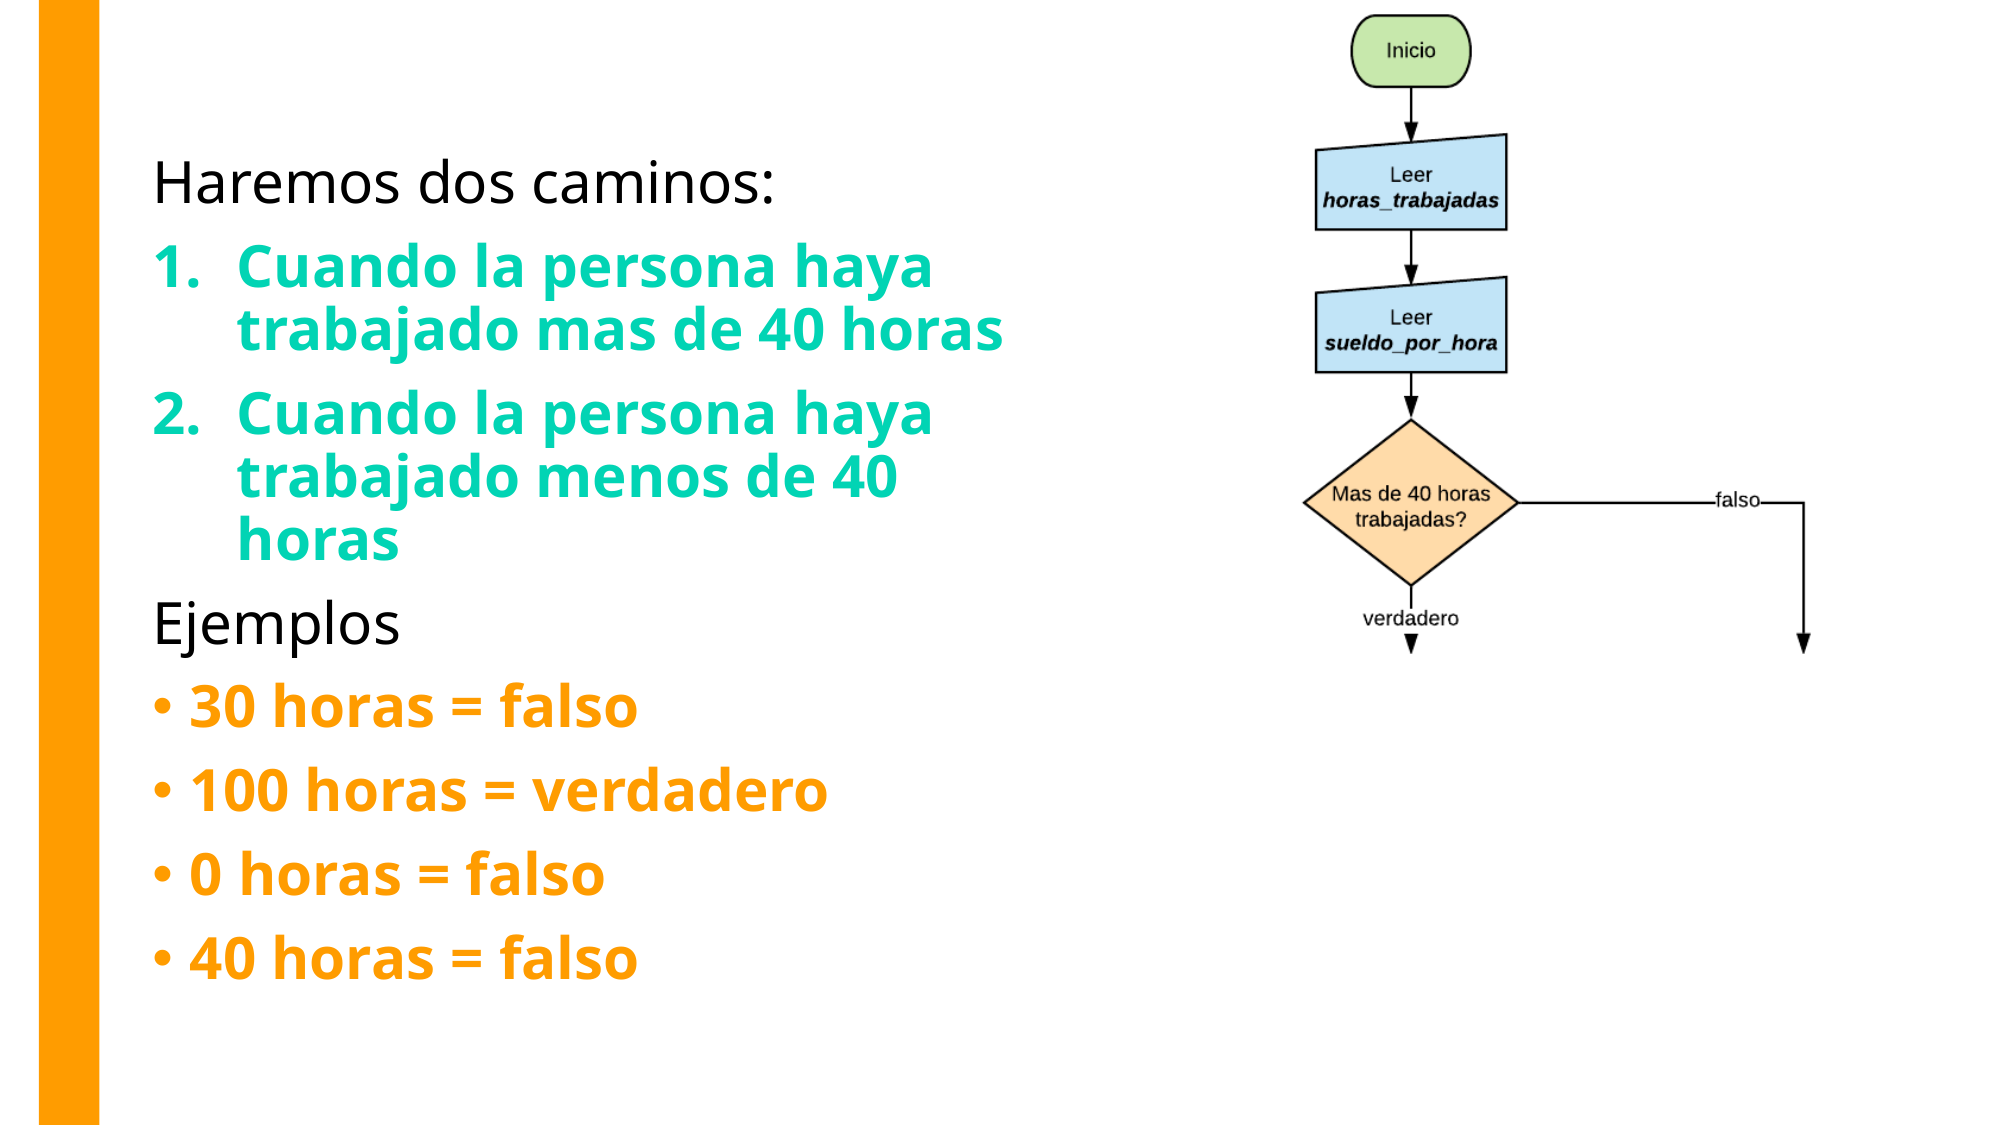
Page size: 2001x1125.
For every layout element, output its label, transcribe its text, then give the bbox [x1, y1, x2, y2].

picture [1220, 0, 1982, 654]
list Haremos dos caminos: Cuando la persona haya trabajado mas de 40 horas Cuando la persona haya trabajado menos de 40 horas Ejemplos 30 horas = falso 100 horas = verdadero 0 horas = falso 40 horas = falso [137, 69, 1030, 1076]
